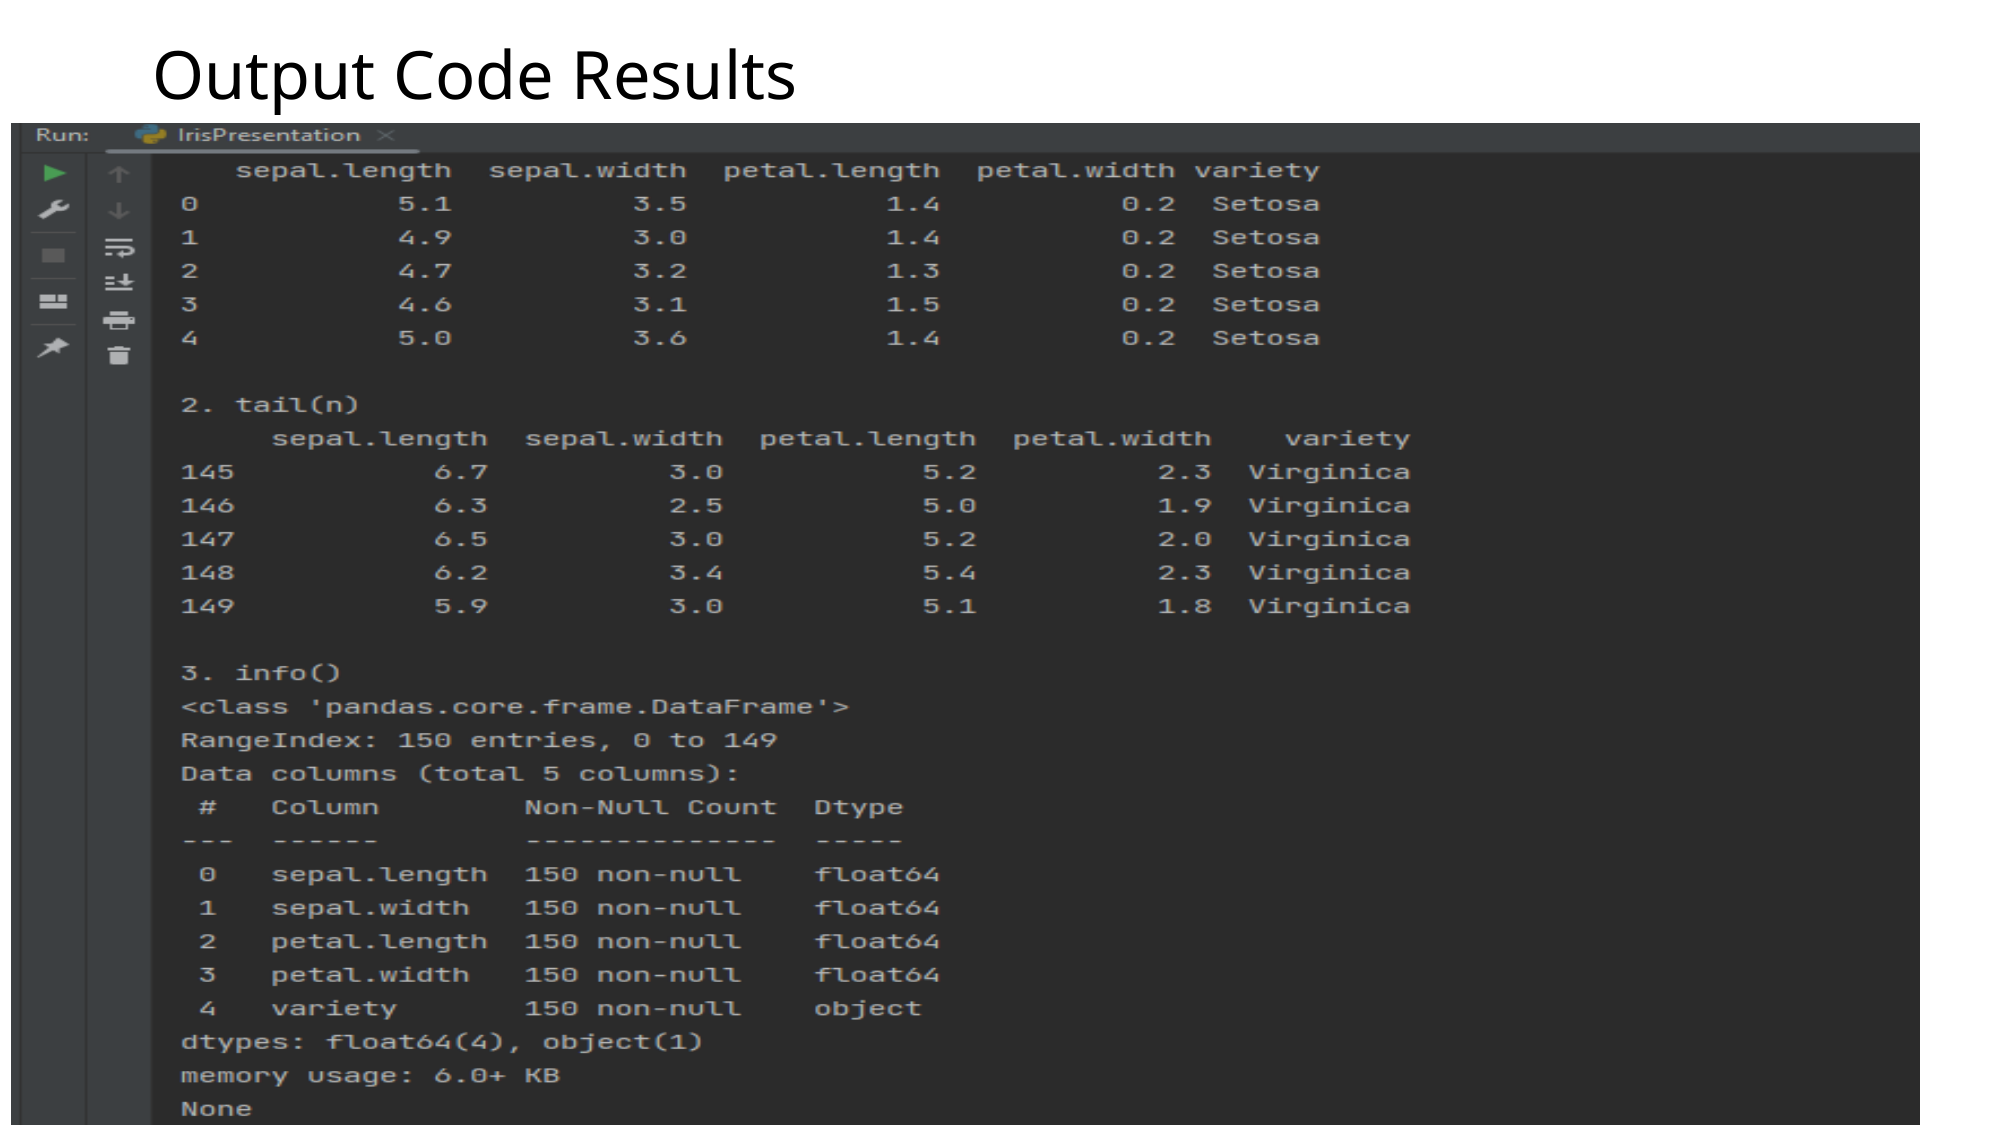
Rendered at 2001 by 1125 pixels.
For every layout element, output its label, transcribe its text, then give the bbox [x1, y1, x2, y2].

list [10, 123, 1920, 1125]
title Output Code Results [137, 17, 1863, 123]
